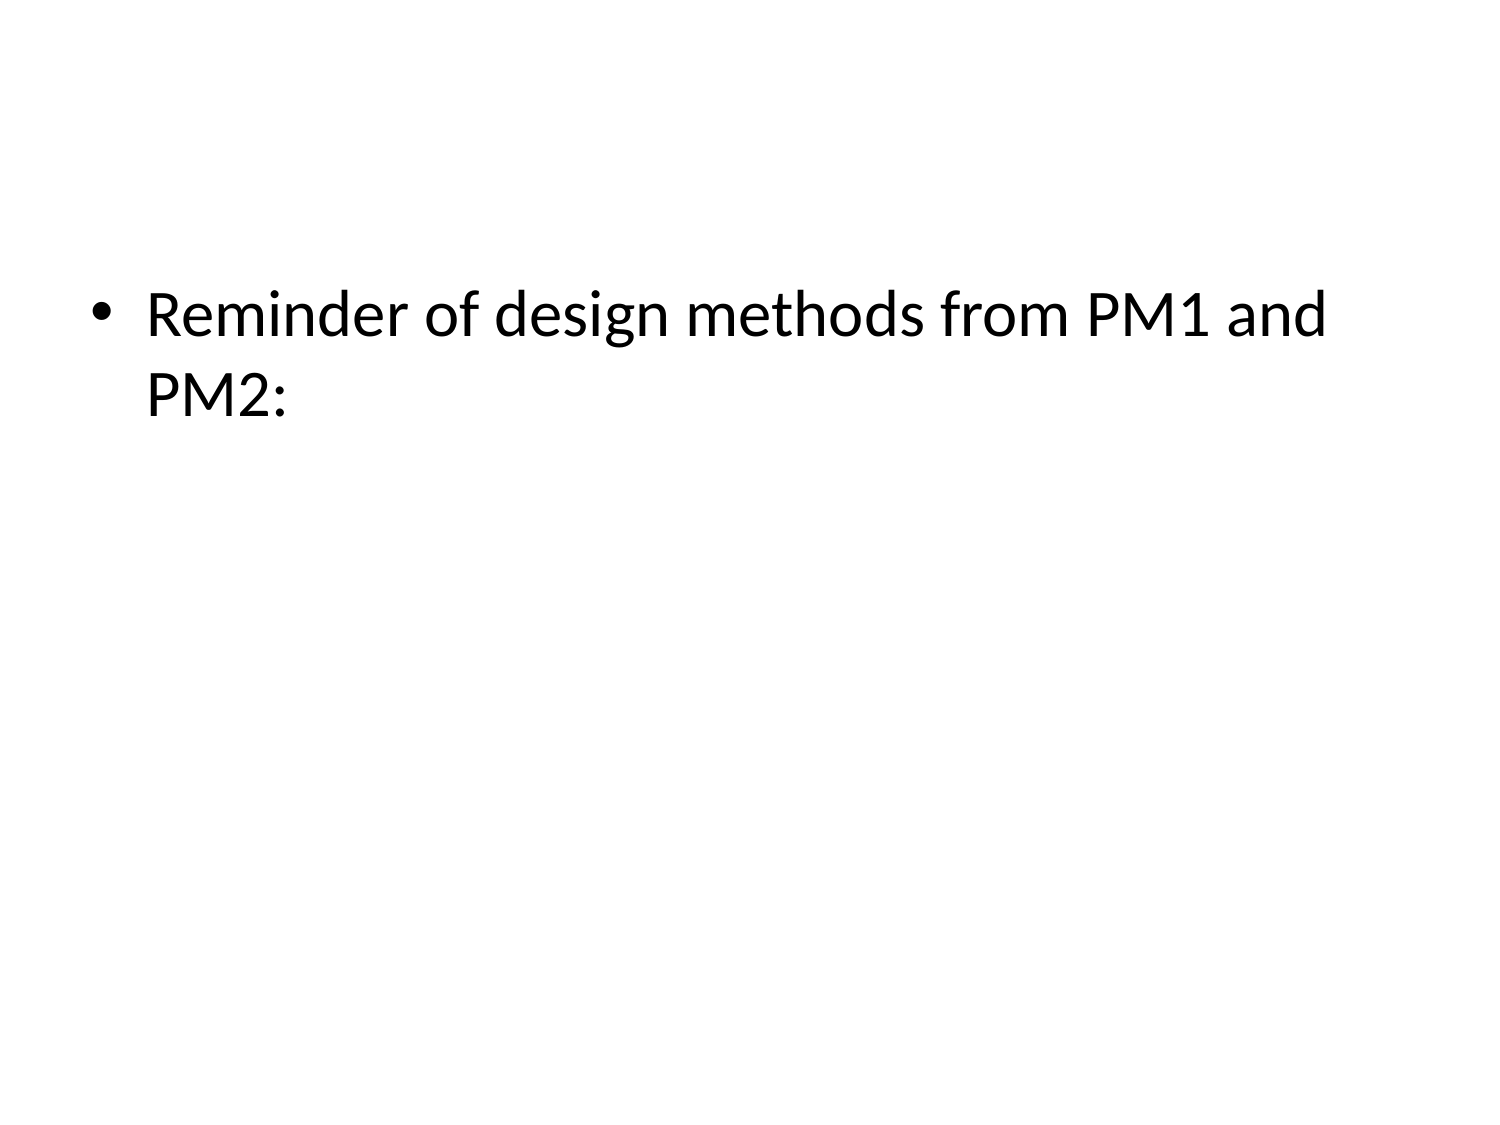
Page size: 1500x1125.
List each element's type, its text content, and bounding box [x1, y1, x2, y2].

list Reminder of design methods from PM1 and PM2: [75, 262, 1425, 1005]
